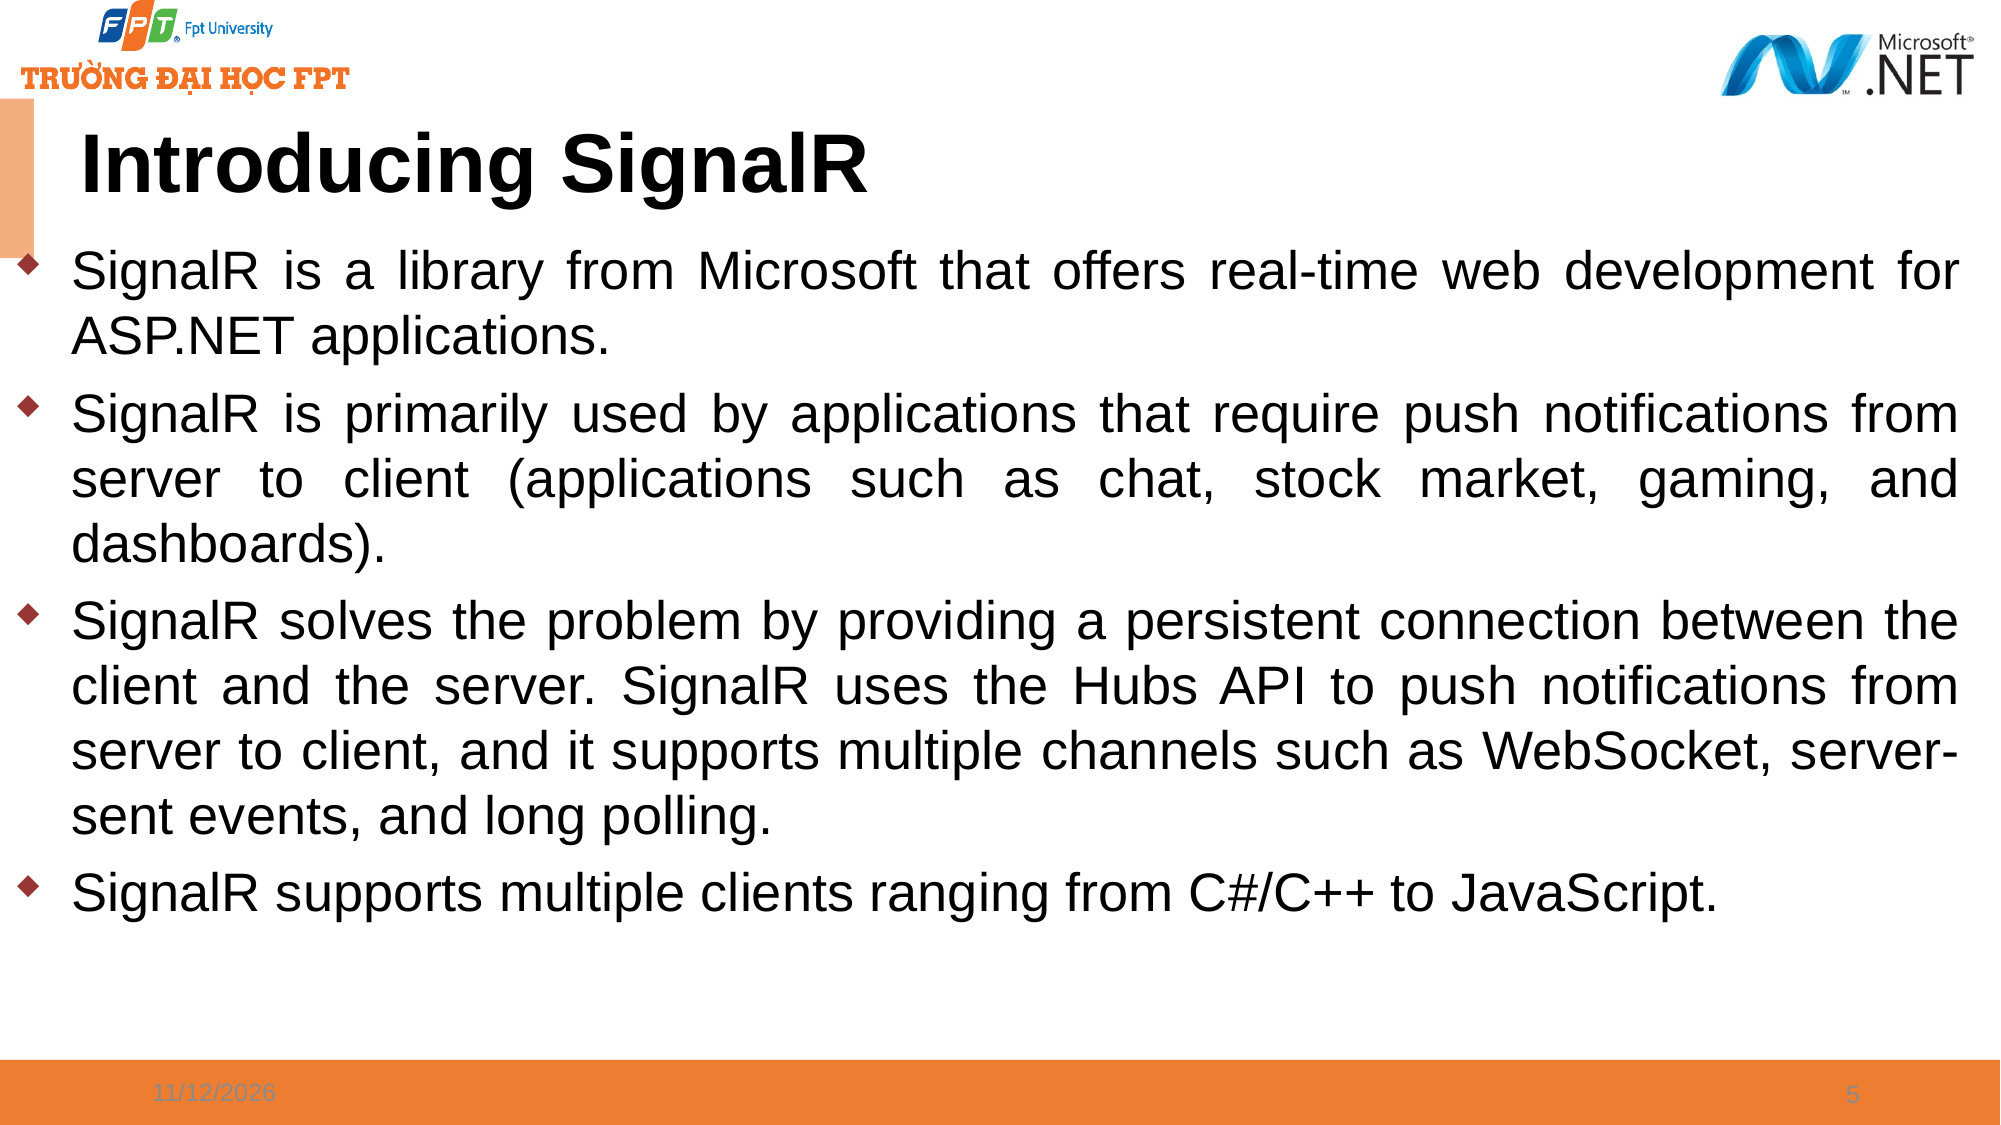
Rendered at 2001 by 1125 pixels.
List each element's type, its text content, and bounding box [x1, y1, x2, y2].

text_box SignalR is a library from Microsoft that offers real-time web development for ASP.NET applications. SignalR is primarily used by applications that require push notifications from server to client (applications such as chat, stock market, gaming, and dashboards). SignalR solves the problem by providing a persistent connection between the client and the server. SignalR uses the Hubs API to push notifications from server to client, and it supports multiple channels such as WebSocket, server-sent events, and long polling. SignalR supports multiple clients ranging from C#/C++ to JavaScript. [0, 228, 1978, 1125]
picture [1685, 0, 2001, 129]
title Introducing SignalR [65, 118, 1952, 213]
